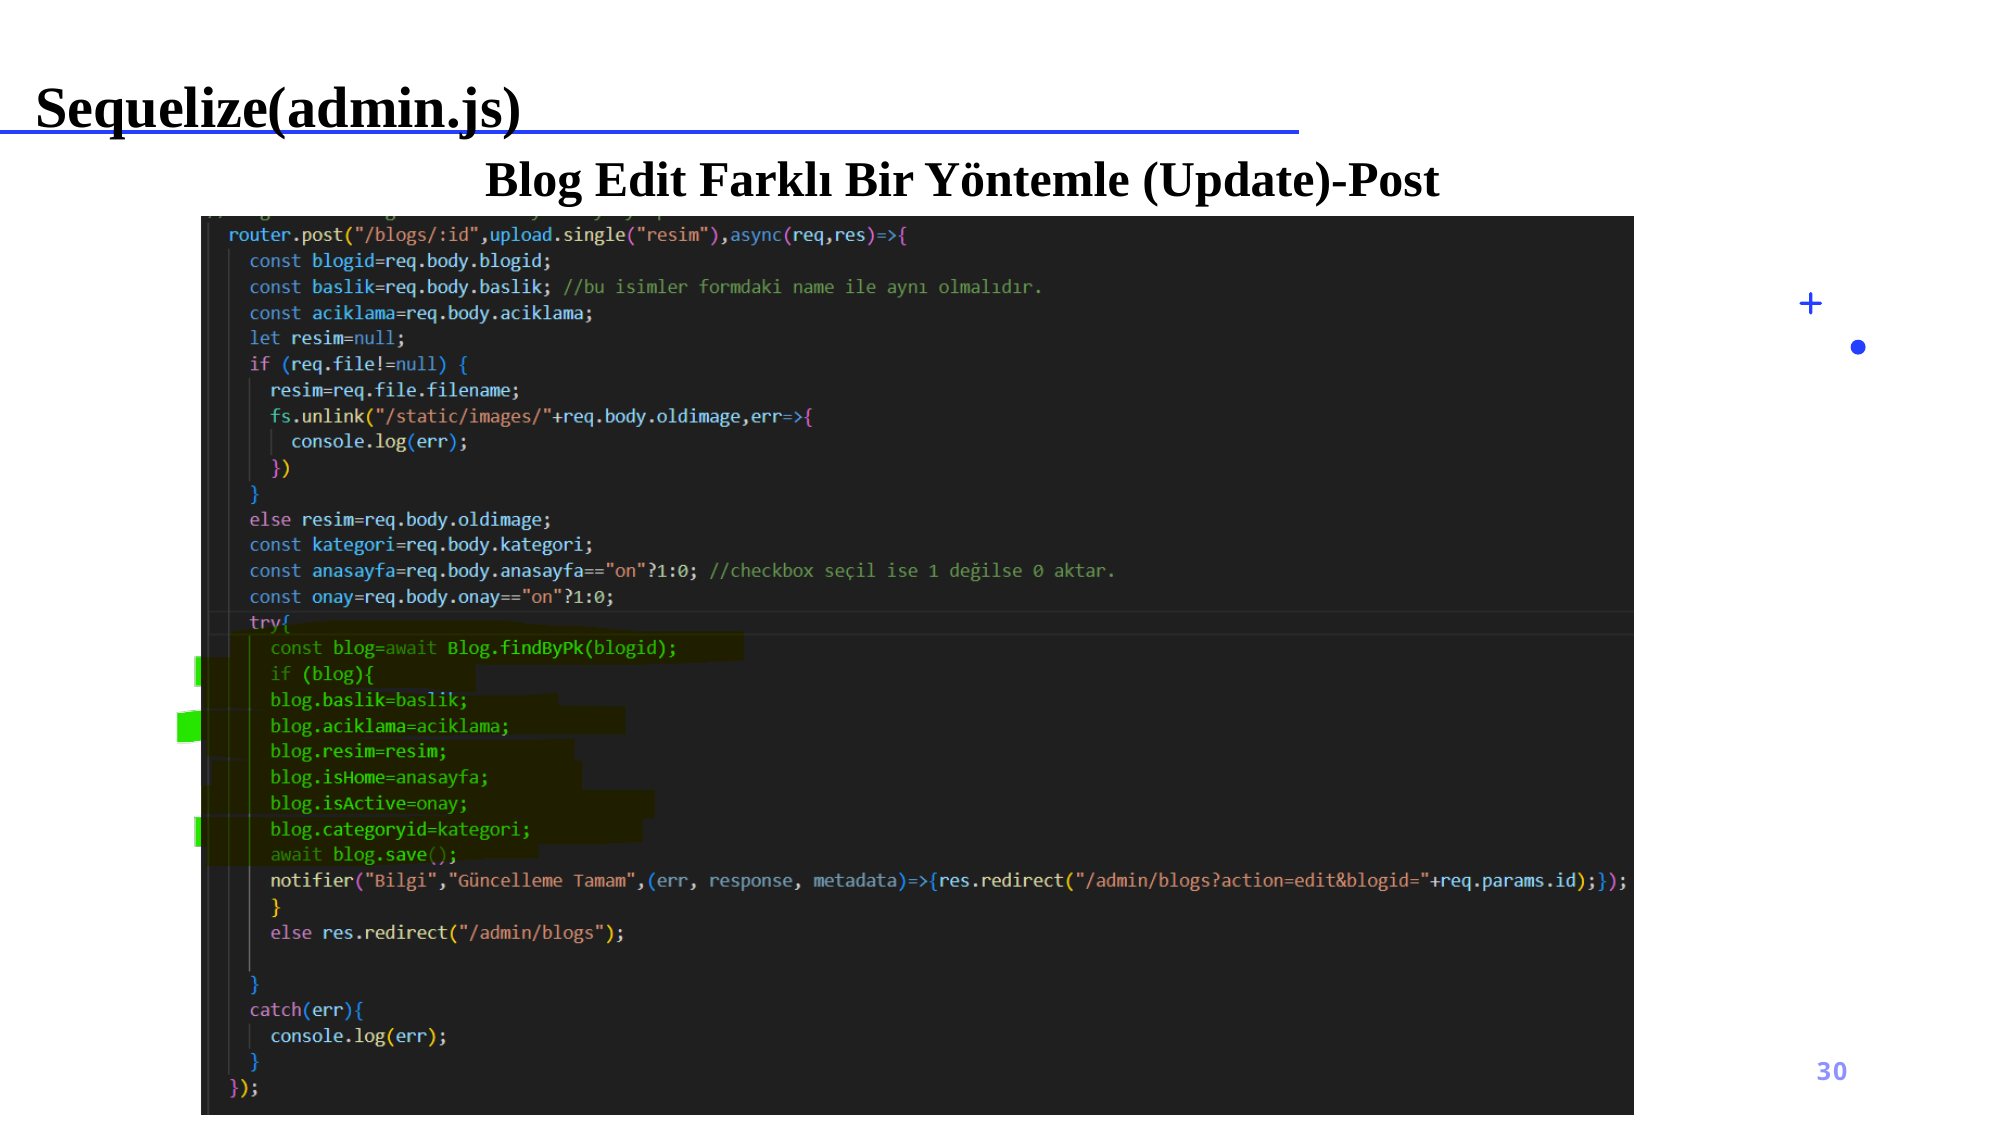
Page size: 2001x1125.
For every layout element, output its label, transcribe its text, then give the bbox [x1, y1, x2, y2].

slide_number 30 [1634, 1042, 1863, 1103]
title Sequelize(admin.js) [20, 53, 1926, 148]
picture [175, 216, 1634, 1115]
list Blog Edit Farklı Bir Yöntemle (Update)-Post [62, 148, 1863, 996]
